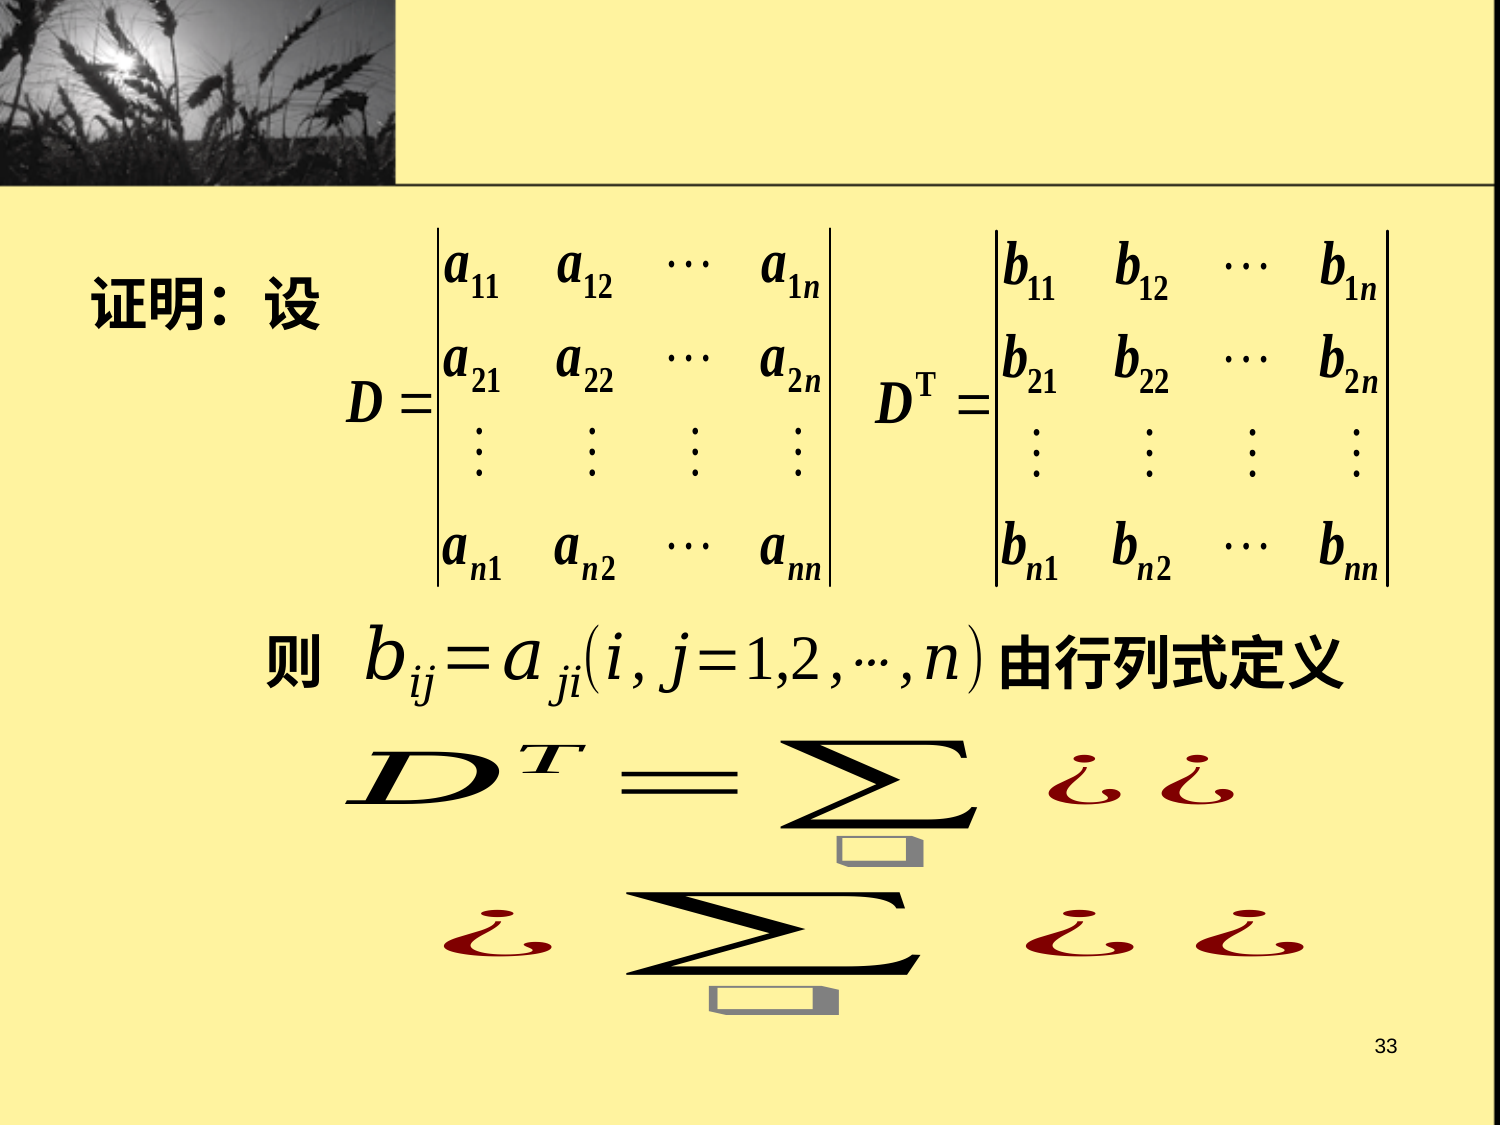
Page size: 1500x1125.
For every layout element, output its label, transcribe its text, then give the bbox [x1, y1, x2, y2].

text_box 则 [250, 618, 339, 703]
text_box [336, 213, 840, 598]
picture [0, 0, 1500, 1125]
slide_number 33 [1200, 1025, 1413, 1100]
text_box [864, 216, 1400, 598]
text_box 由行列式定义 [981, 619, 1412, 704]
text_box 证明：设 [74, 259, 336, 345]
